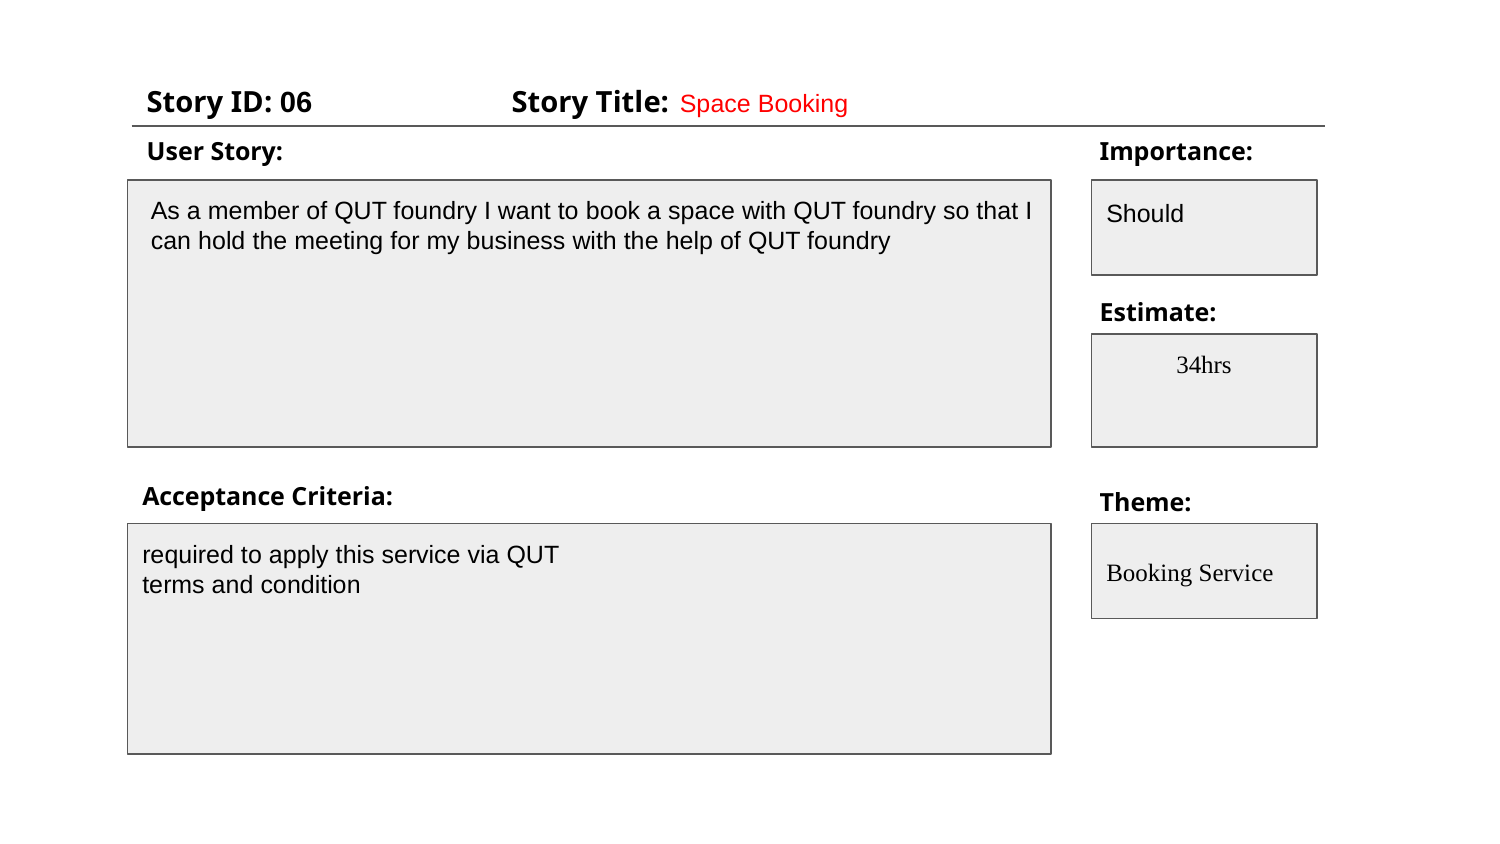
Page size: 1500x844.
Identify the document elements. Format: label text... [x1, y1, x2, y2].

text_box [1091, 179, 1317, 275]
text_box Should [1091, 182, 1310, 278]
text_box Story ID: 06 [131, 68, 421, 121]
text_box Story Title: Space Booking [496, 60, 1045, 125]
text_box required to apply this service via QUT terms and condition [127, 523, 1051, 747]
text_box User Story: [131, 120, 350, 125]
text_box Booking Service [1091, 523, 1317, 619]
text_box [127, 747, 1051, 755]
text_box [127, 179, 135, 448]
text_box Acceptance Criteria: [127, 465, 561, 519]
text_box Time point [1087, 523, 1314, 629]
text_box [1091, 440, 1317, 448]
text_box 34hrs [1091, 334, 1317, 440]
text_box As a member of QUT foundry I want to book a space with QUT foundry so that I can hold the meeting for my business with the help of QUT foundry [135, 179, 1051, 448]
text_box Estimate: [1084, 281, 1303, 335]
text_box Importance: [1084, 134, 1303, 174]
text_box User Story: [131, 132, 350, 174]
text_box Theme: [1084, 471, 1303, 524]
text_box Importance: [1084, 120, 1303, 125]
